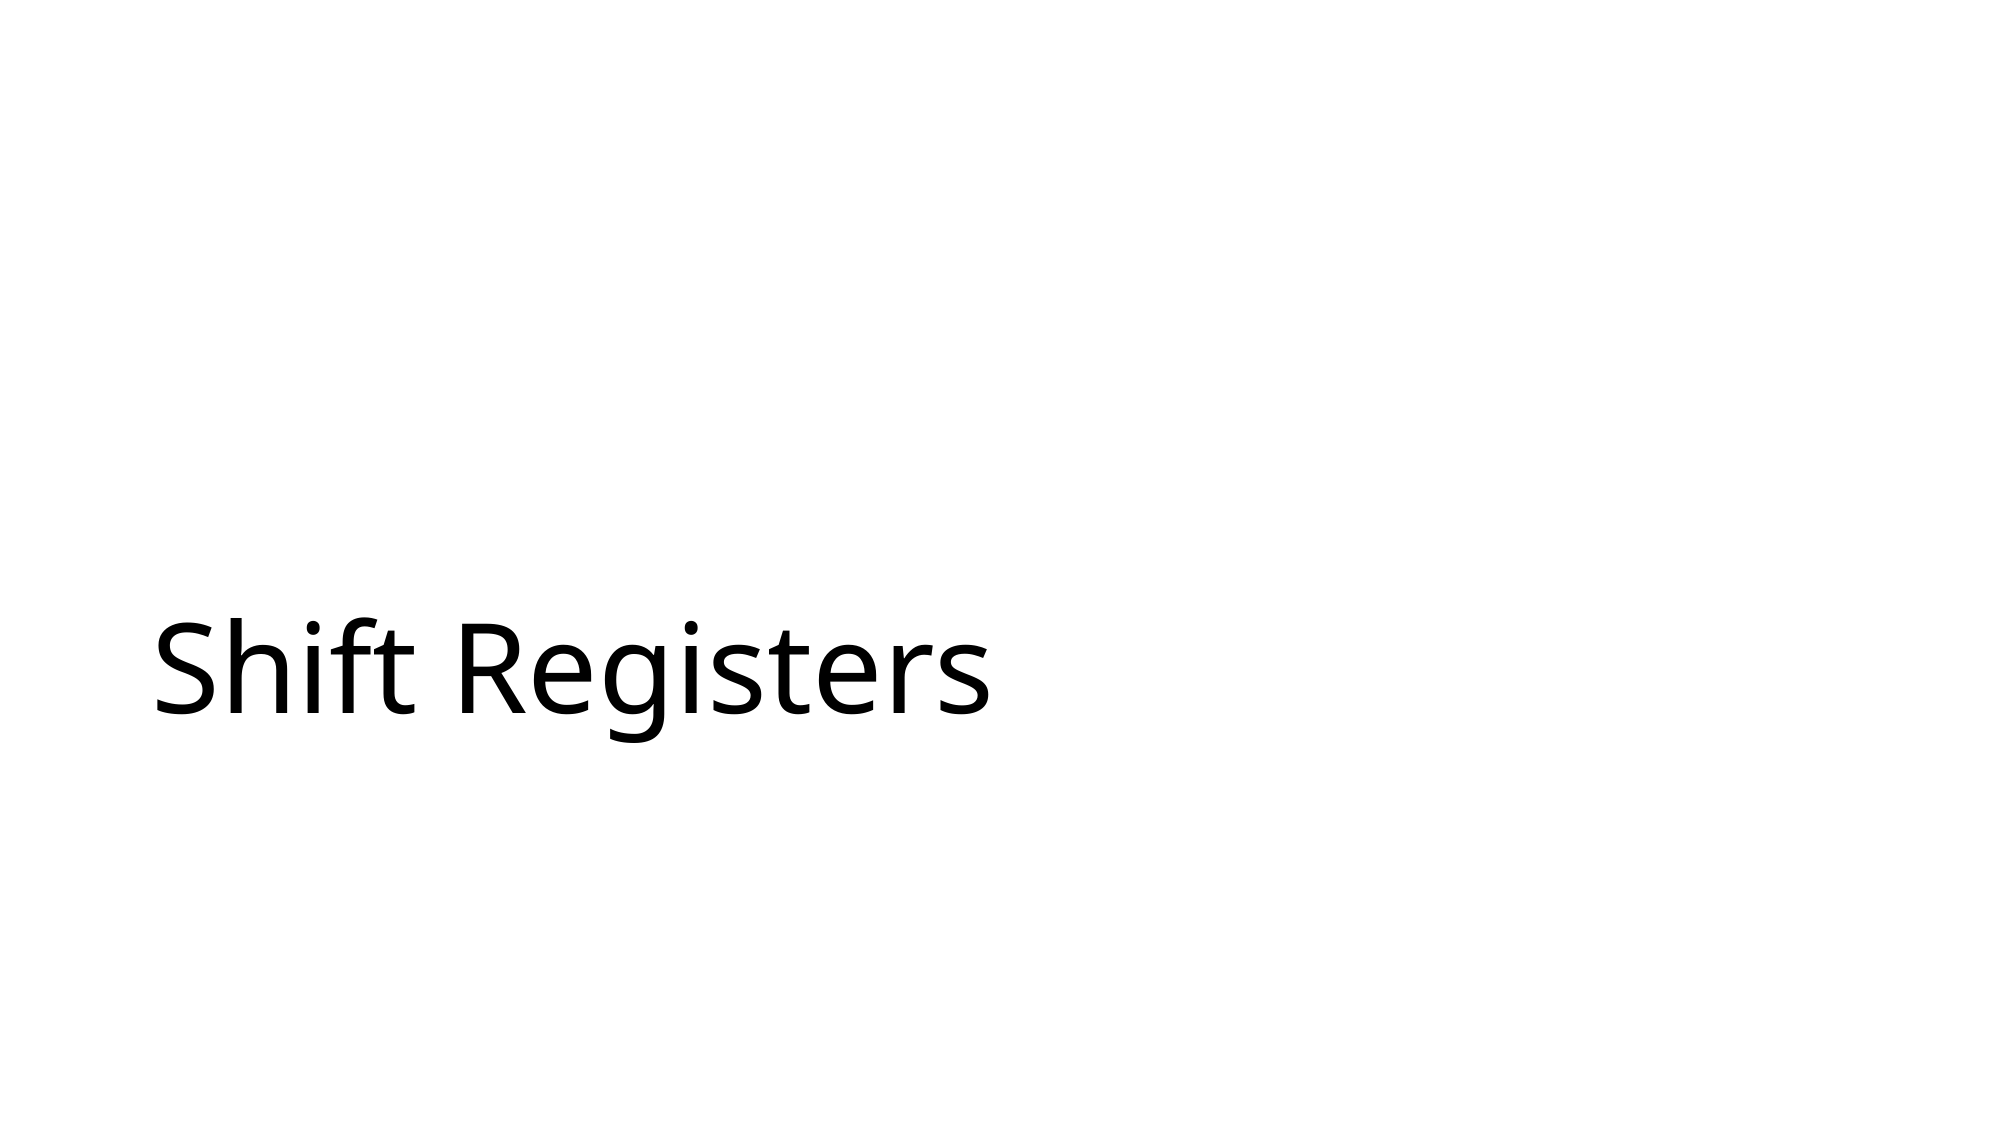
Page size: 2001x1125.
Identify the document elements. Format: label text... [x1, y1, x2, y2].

title Shift Registers [136, 280, 1862, 749]
